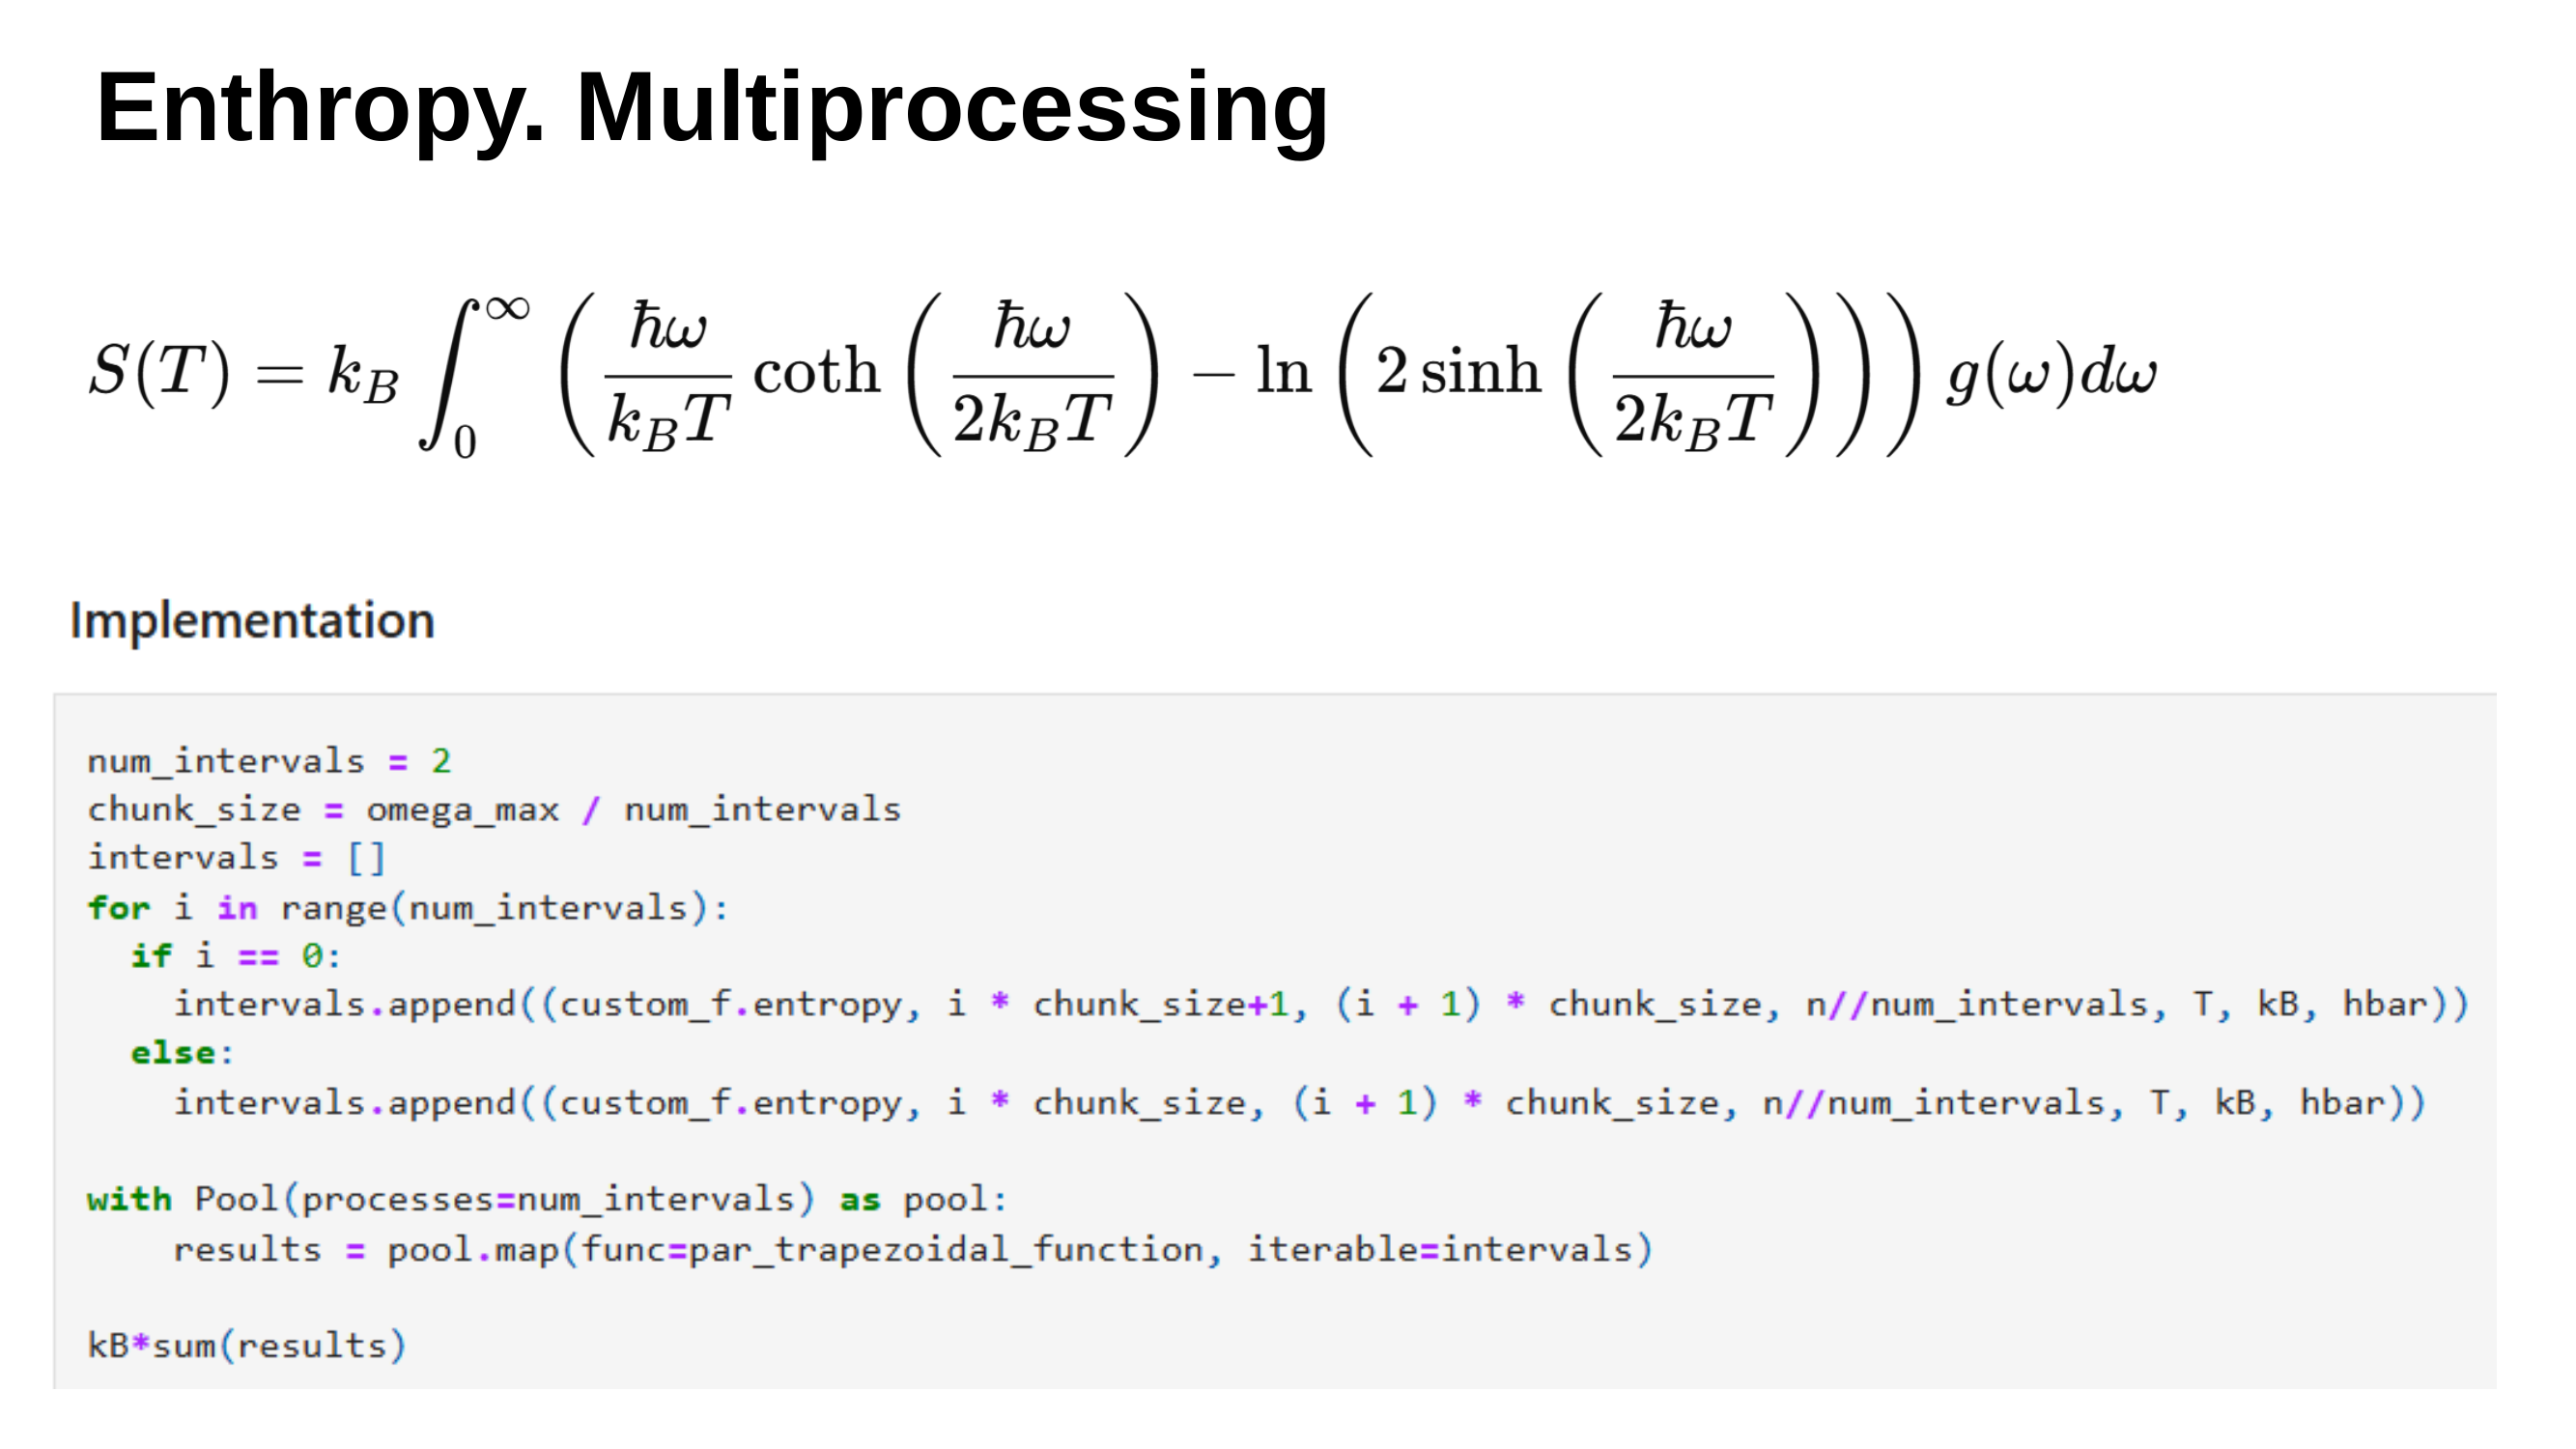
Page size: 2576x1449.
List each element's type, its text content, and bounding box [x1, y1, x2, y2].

picture [30, 576, 2497, 1389]
picture [80, 277, 2166, 482]
title Enthropy. Multiprocessing [80, 48, 2496, 253]
